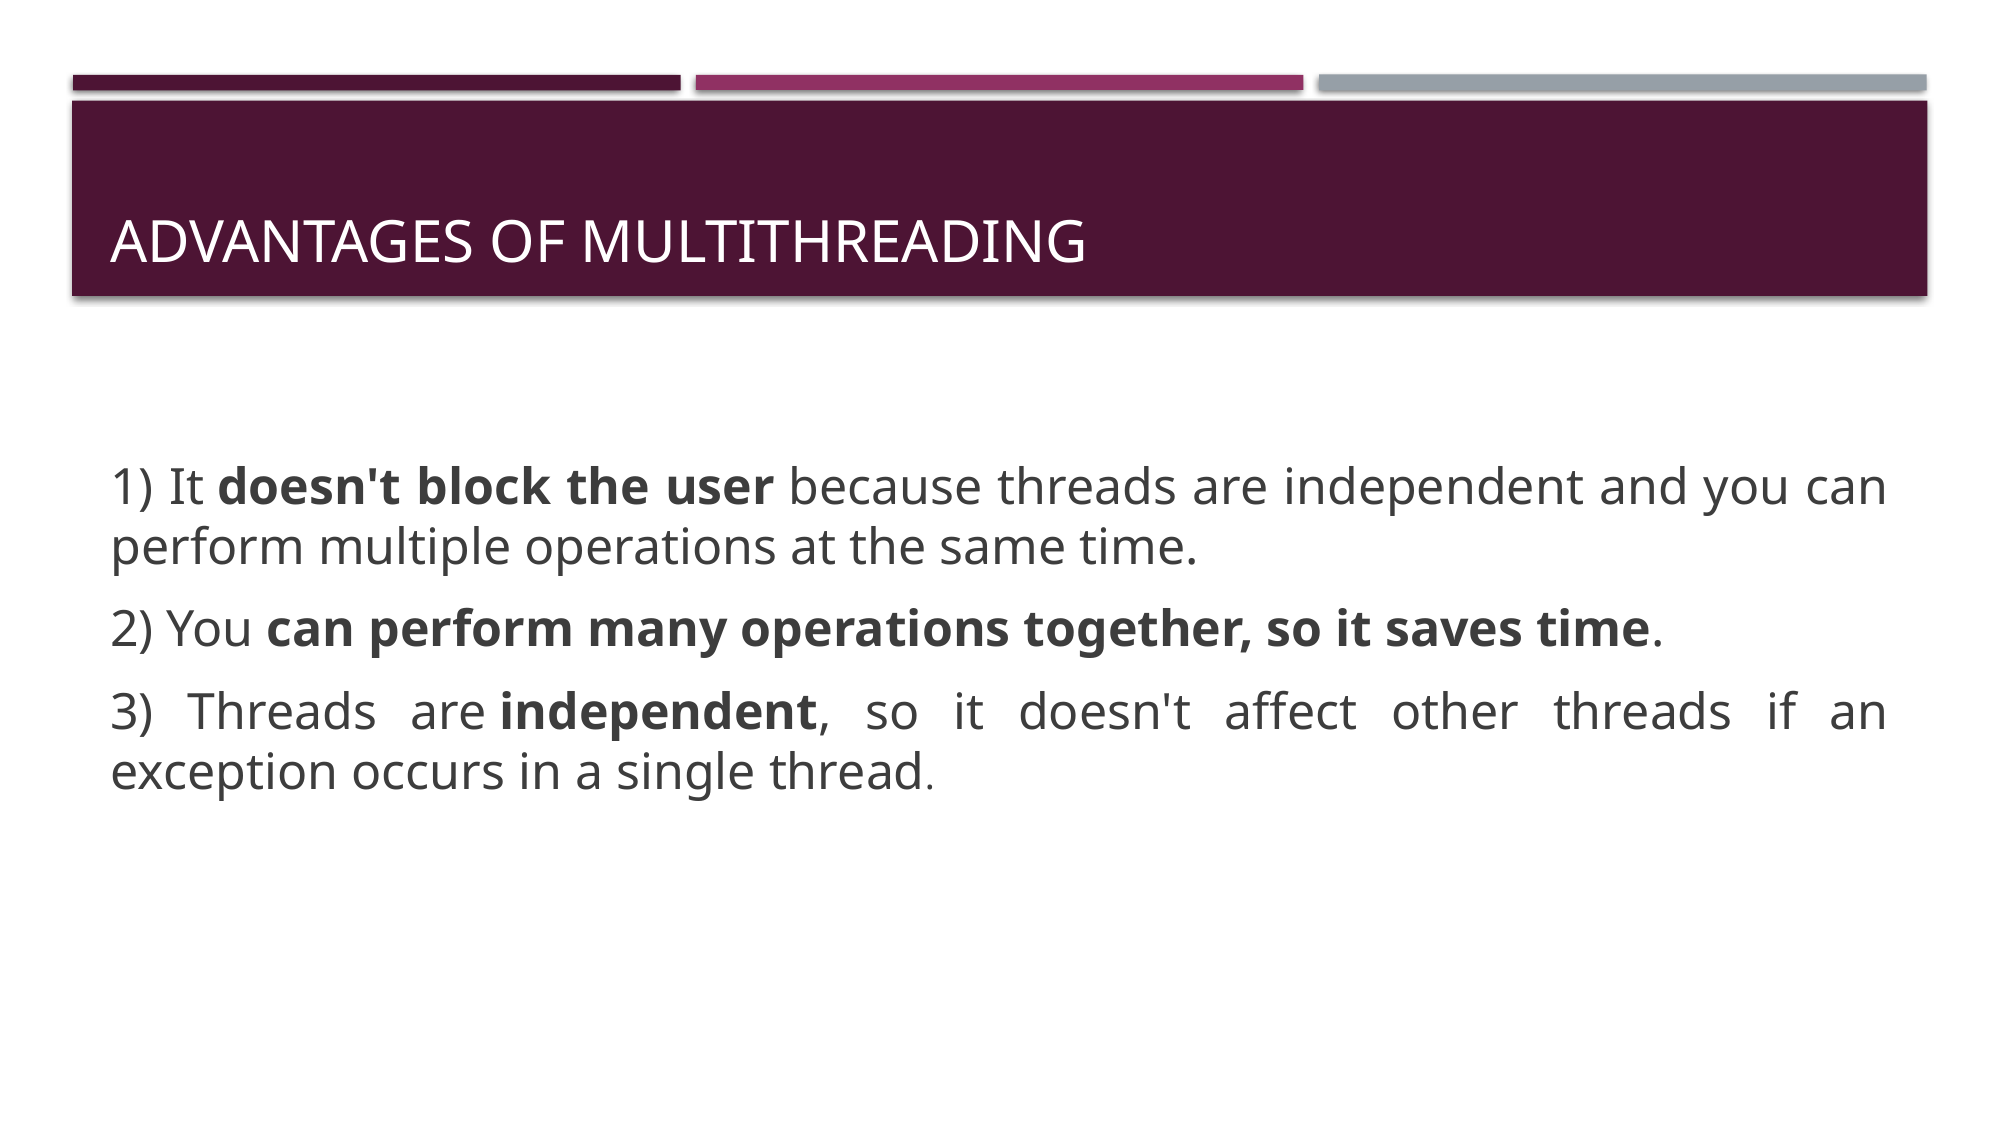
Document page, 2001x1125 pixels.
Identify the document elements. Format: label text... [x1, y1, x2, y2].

list 1) It doesn't block the user because threads are independent and you can perform multiple operations at the same time. 2) You can perform many operations together, so it saves time. 3) Threads are independent, so it doesn't affect other threads if an exception occurs in a single thread. [95, 357, 1905, 962]
title Advantages of multithreading [95, 115, 1905, 282]
